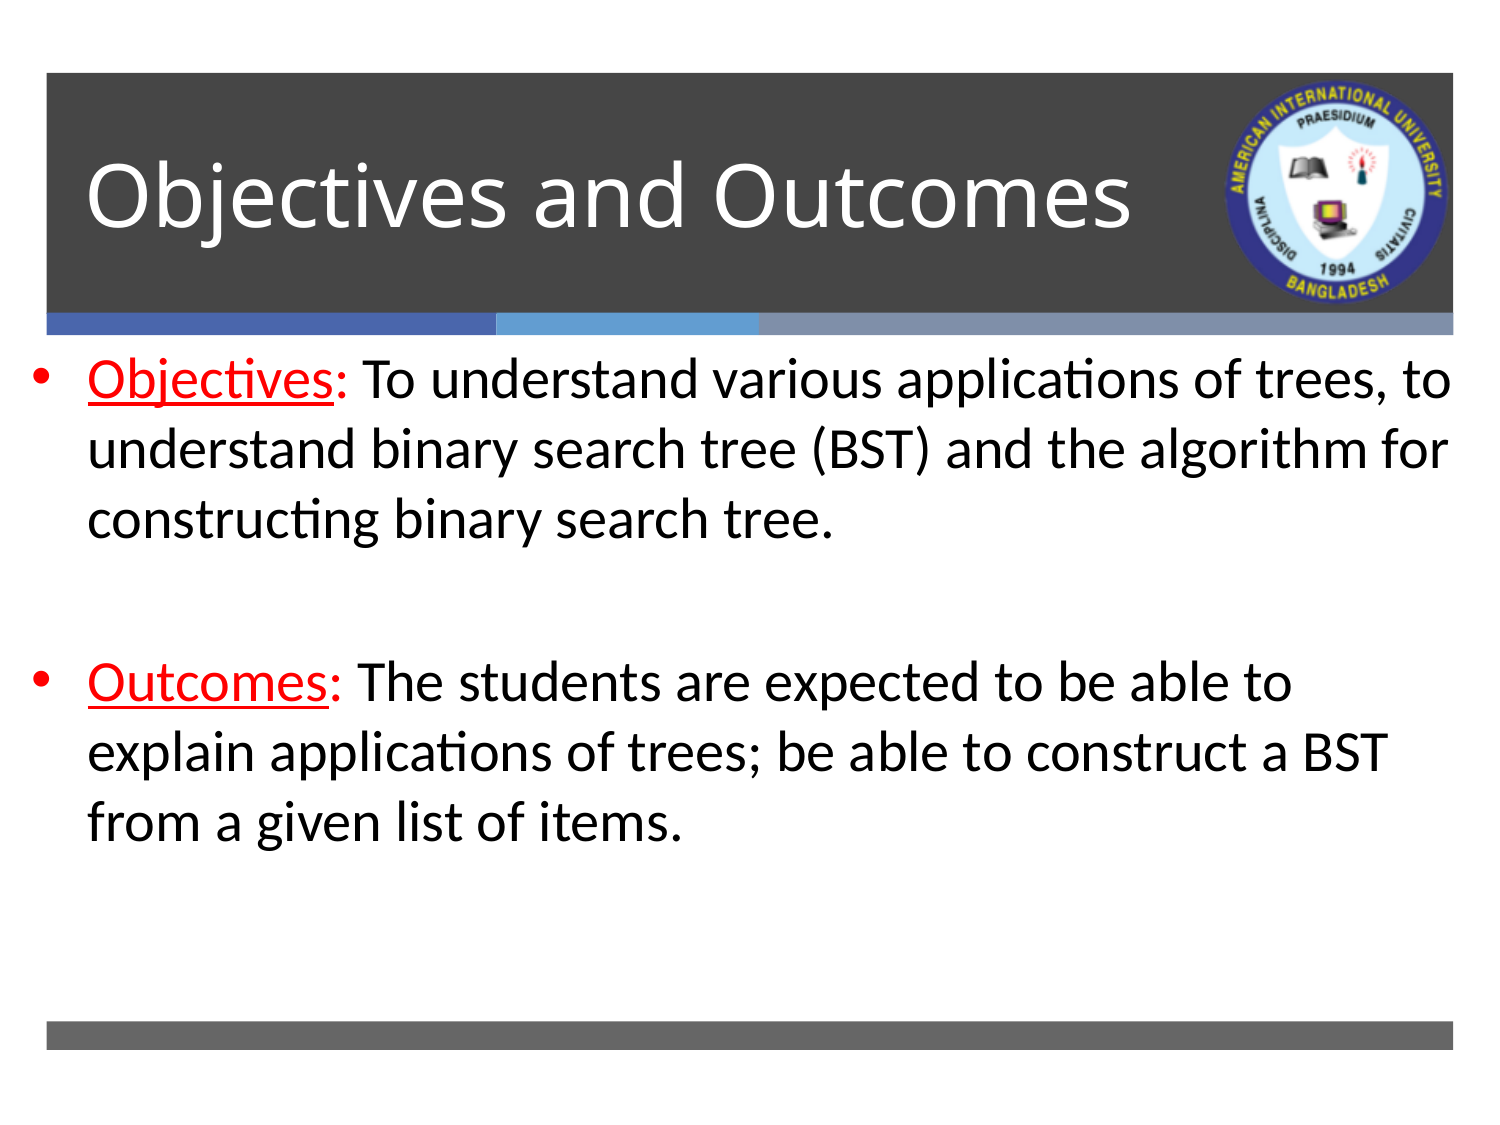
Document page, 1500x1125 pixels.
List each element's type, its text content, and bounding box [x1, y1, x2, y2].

text_box Objectives: To understand various applications of trees, to understand binary search tree (BST) and the algorithm for constructing binary search tree. Outcomes: The students are expected to be able to explain applications of trees; be able to construct a BST from a given list of items. [16, 332, 1477, 1004]
picture [1220, 75, 1454, 310]
title Objectives and Outcomes [69, 73, 1351, 253]
